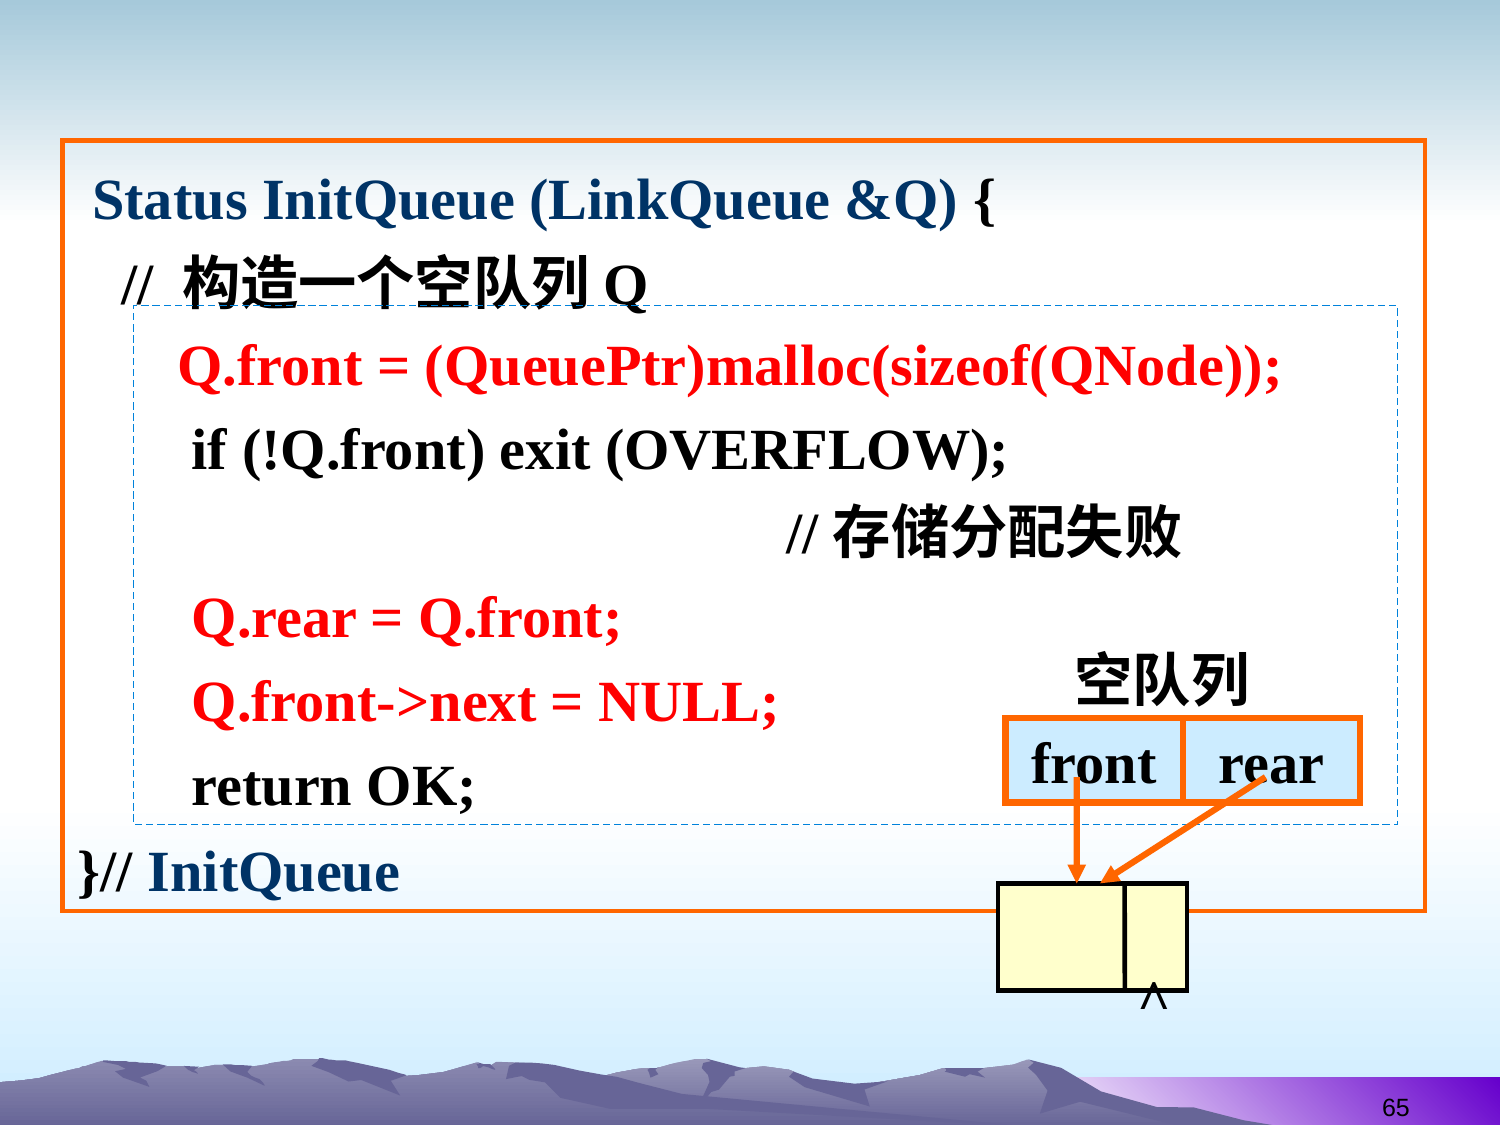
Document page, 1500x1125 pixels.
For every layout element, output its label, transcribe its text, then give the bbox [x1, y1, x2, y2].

slide_number 65 [1074, 1054, 1426, 1125]
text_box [997, 635, 1361, 992]
text_box Q.front = (QueuePtr)malloc(sizeof(QNode)); if (!Q.front) exit (OVERFLOW); //存储分配失败 Q.rear = Q.front; Q.front->next = NULL; return OK; [133, 305, 1398, 825]
text_box Status InitQueue (LinkQueue &Q) { // 构造一个空队列Q }// InitQueue [62, 140, 1425, 911]
